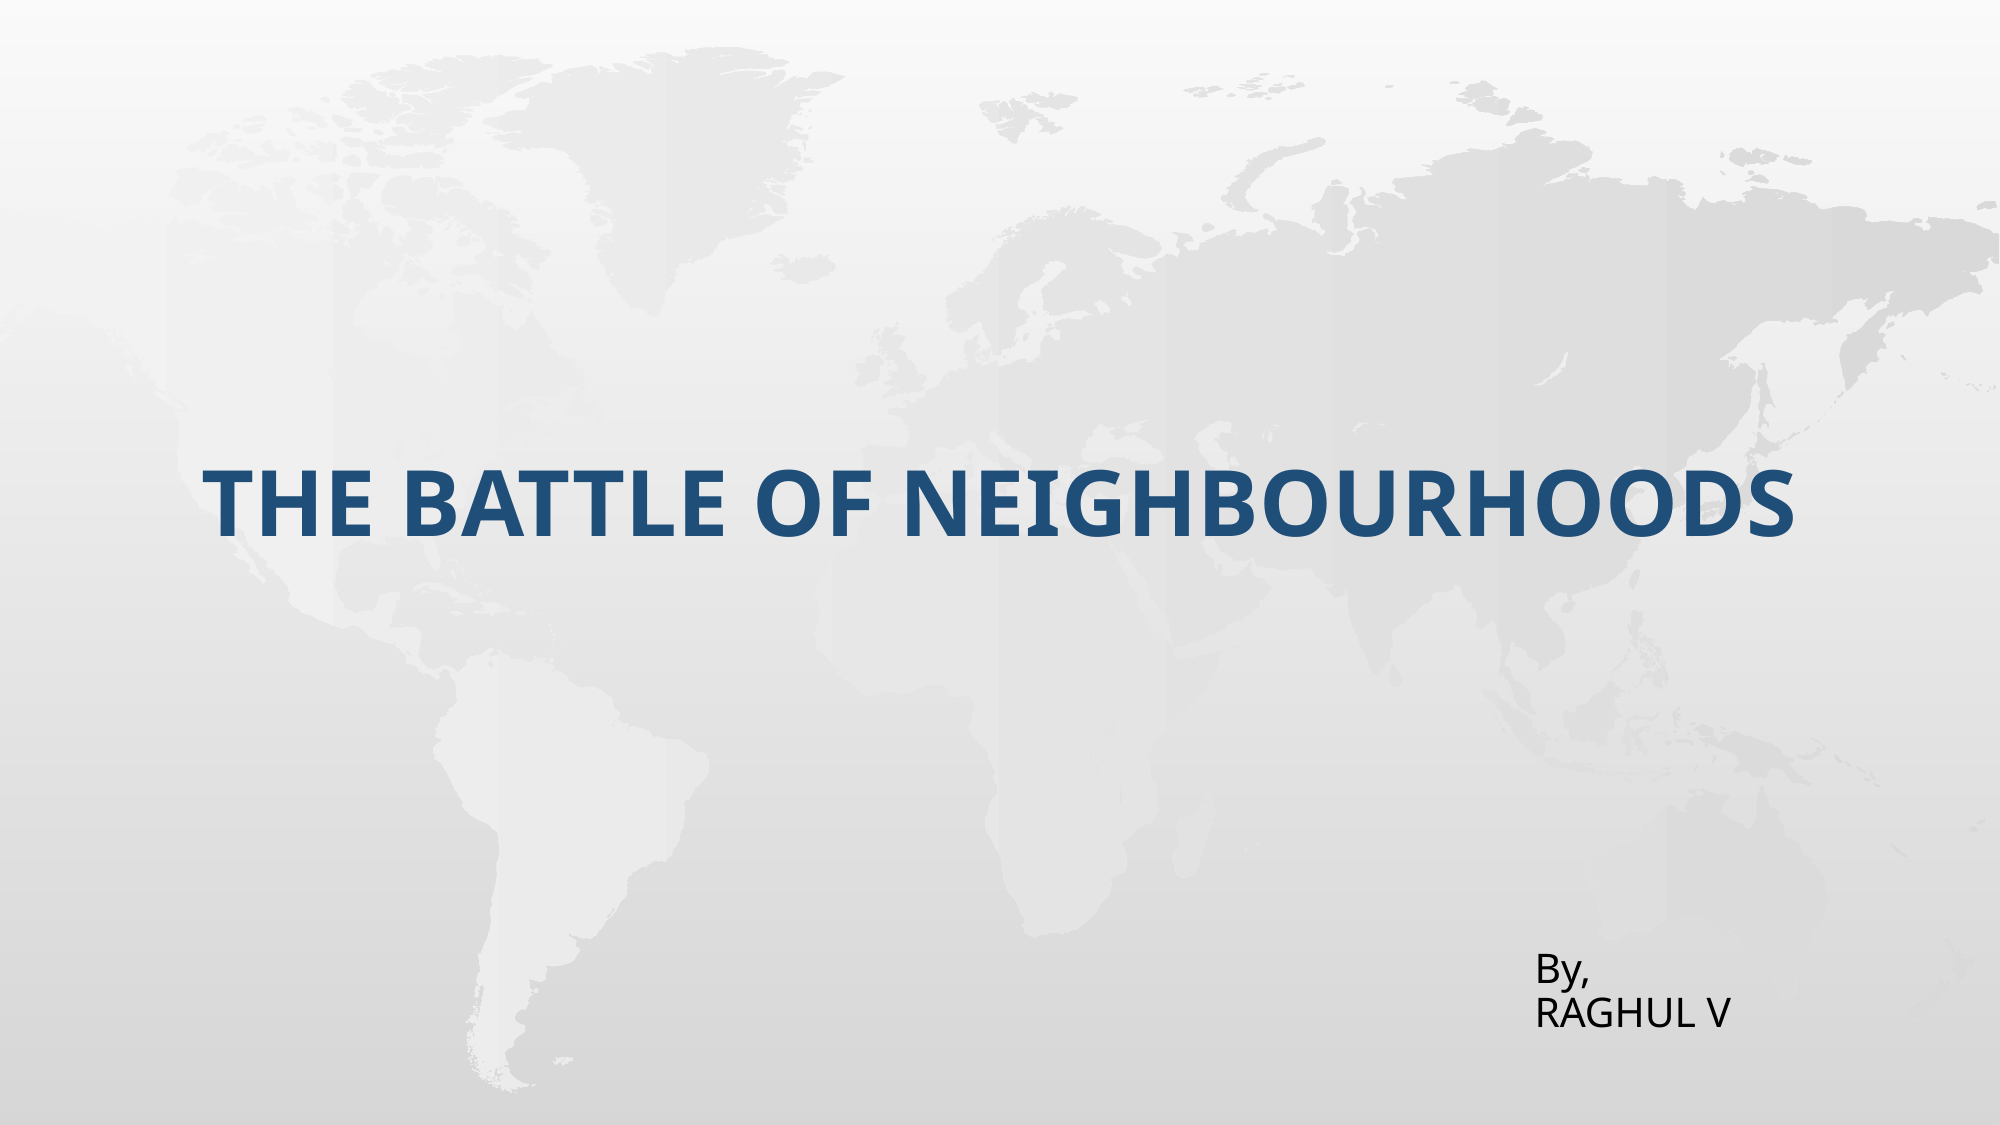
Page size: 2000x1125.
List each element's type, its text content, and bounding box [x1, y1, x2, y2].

title The Battle of Neighbourhoods [0, 420, 2000, 564]
subtitle By, RAGHUL V [1519, 940, 1954, 1045]
